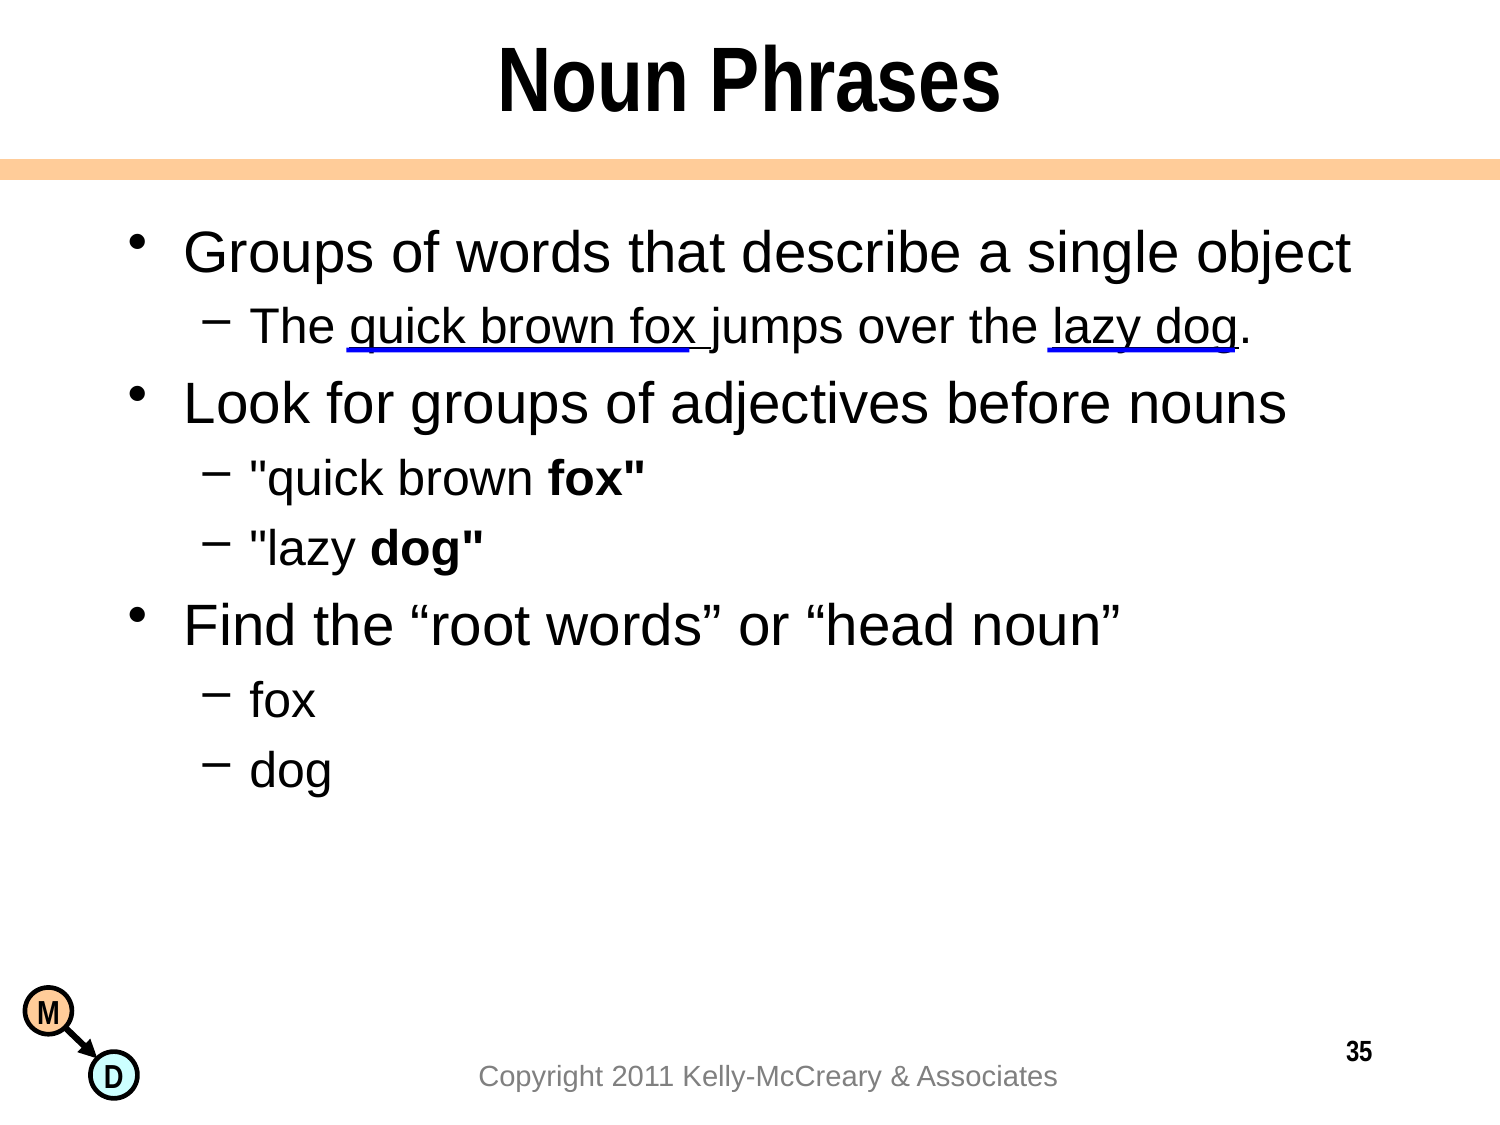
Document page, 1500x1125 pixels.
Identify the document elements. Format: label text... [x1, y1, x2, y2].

slide_number 35 [1237, 1024, 1388, 1101]
list Groups of words that describe a single object The quick brown fox jumps over the lazy dog. Look for groups of adjectives before nouns "quick brown fox" "lazy dog" Find the “root words” or “head noun” fox dog [112, 206, 1388, 994]
footer Copyright 2011 Kelly-McCreary & Associates [424, 1049, 1113, 1125]
title Noun Phrases [112, 0, 1388, 150]
slide_number [112, 1025, 425, 1100]
